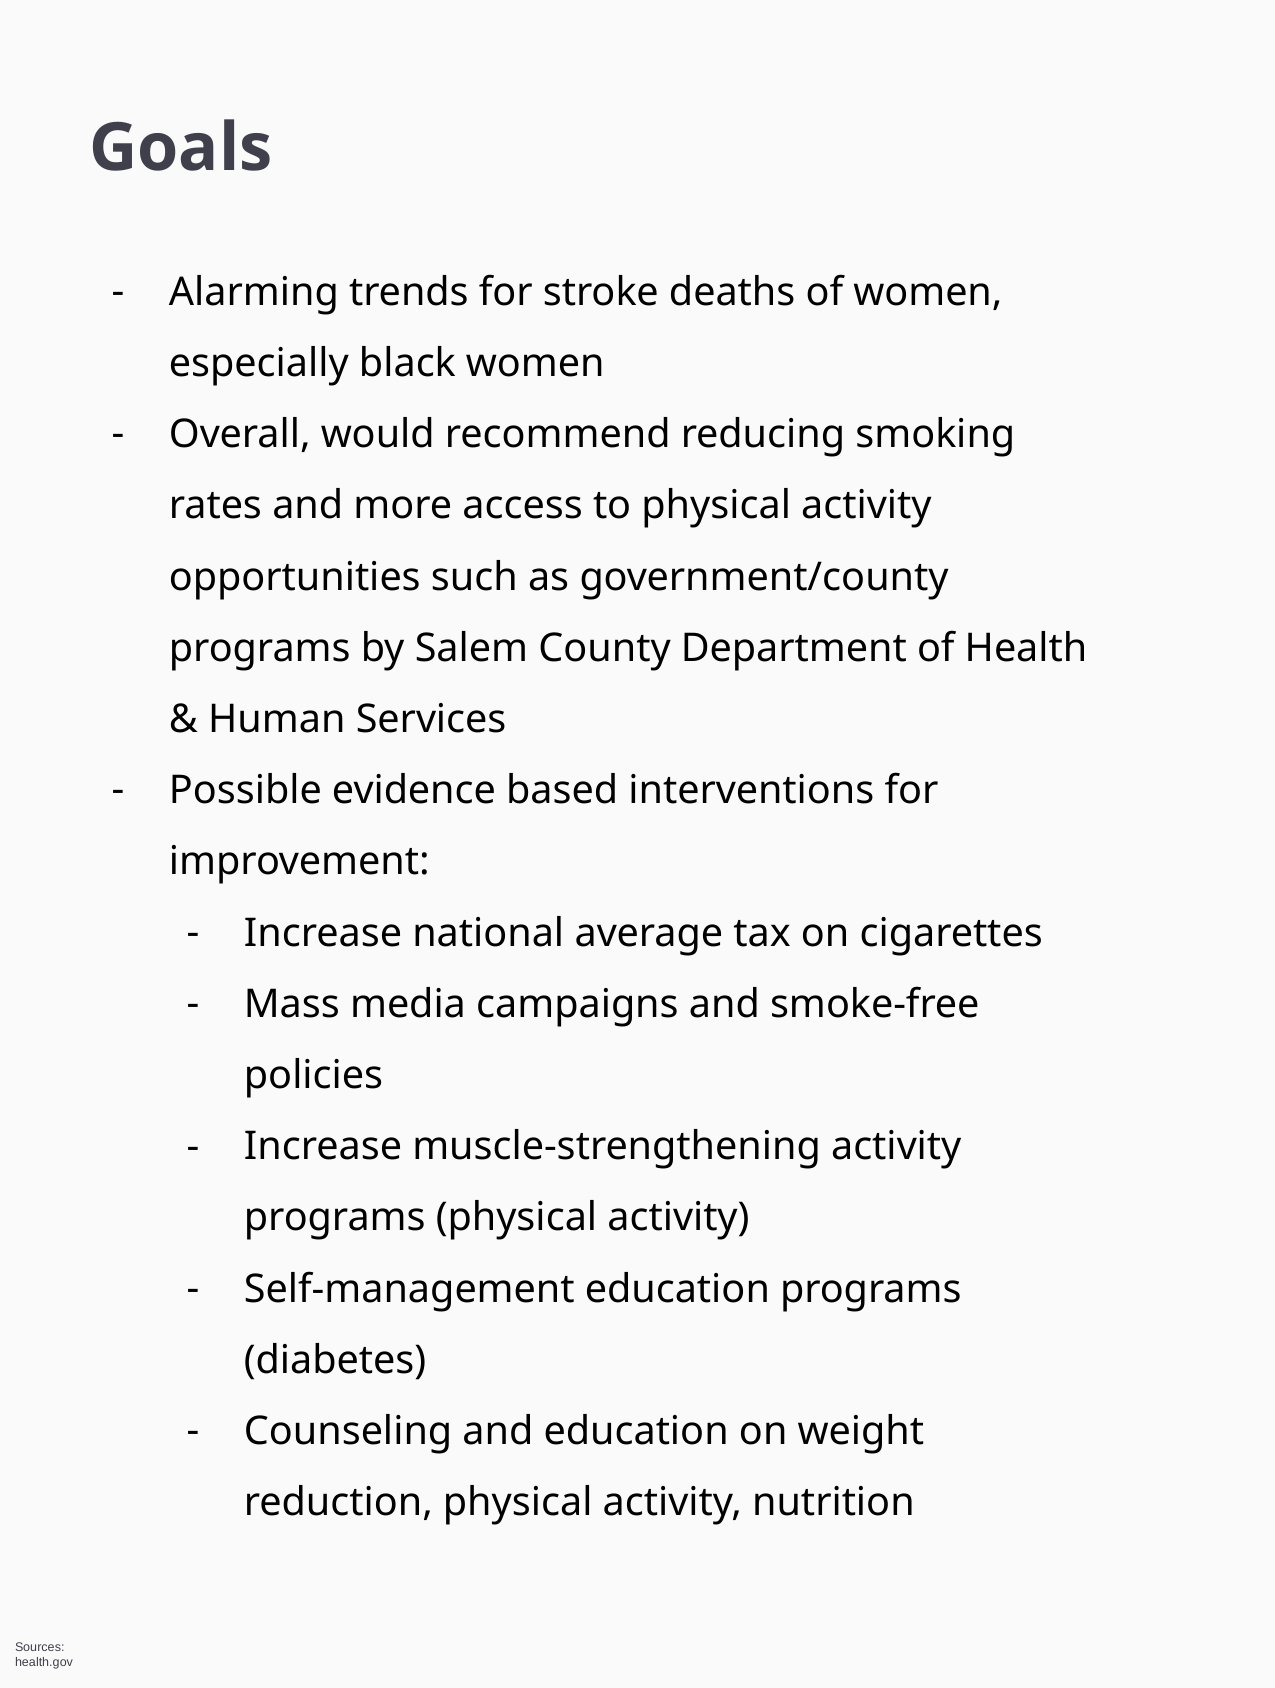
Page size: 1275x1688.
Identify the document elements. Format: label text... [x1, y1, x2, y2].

text_box Alarming trends for stroke deaths of women, especially black women Overall, would recommend reducing smoking rates and more access to physical activity opportunities such as government/county programs by Salem County Department of Health & Human Services Possible evidence based interventions for improvement: Increase national average tax on cigarettes Mass media campaigns and smoke-free policies Increase muscle-strengthening activity programs (physical activity) Self-management education programs (diabetes) Counseling and education on weight reduction, physical activity, nutrition [78, 226, 1126, 1547]
text_box Goals [74, 88, 842, 199]
text_box Sources: health.gov [0, 1623, 493, 1684]
